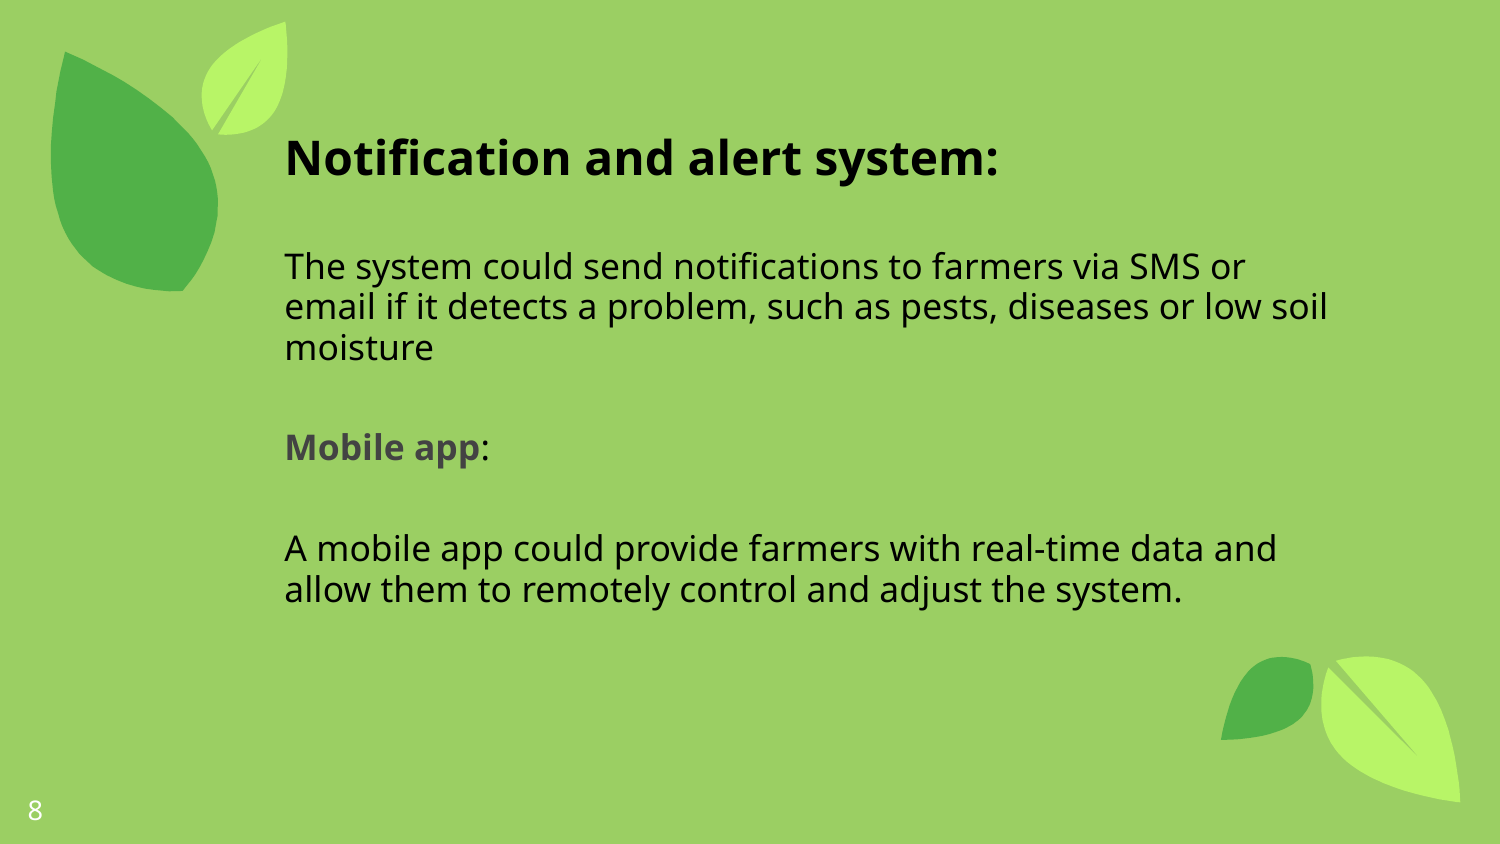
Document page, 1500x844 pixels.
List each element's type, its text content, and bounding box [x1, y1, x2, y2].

text_box Notification and alert system: The system could send notifications to farmers via SMS or email if it detects a problem, such as pests, diseases or low soil moisture Mobile app: A mobile app could provide farmers with real-time data and allow them to remotely control and adjust the system. [194, 116, 1347, 721]
slide_number 8 [12, 779, 103, 844]
